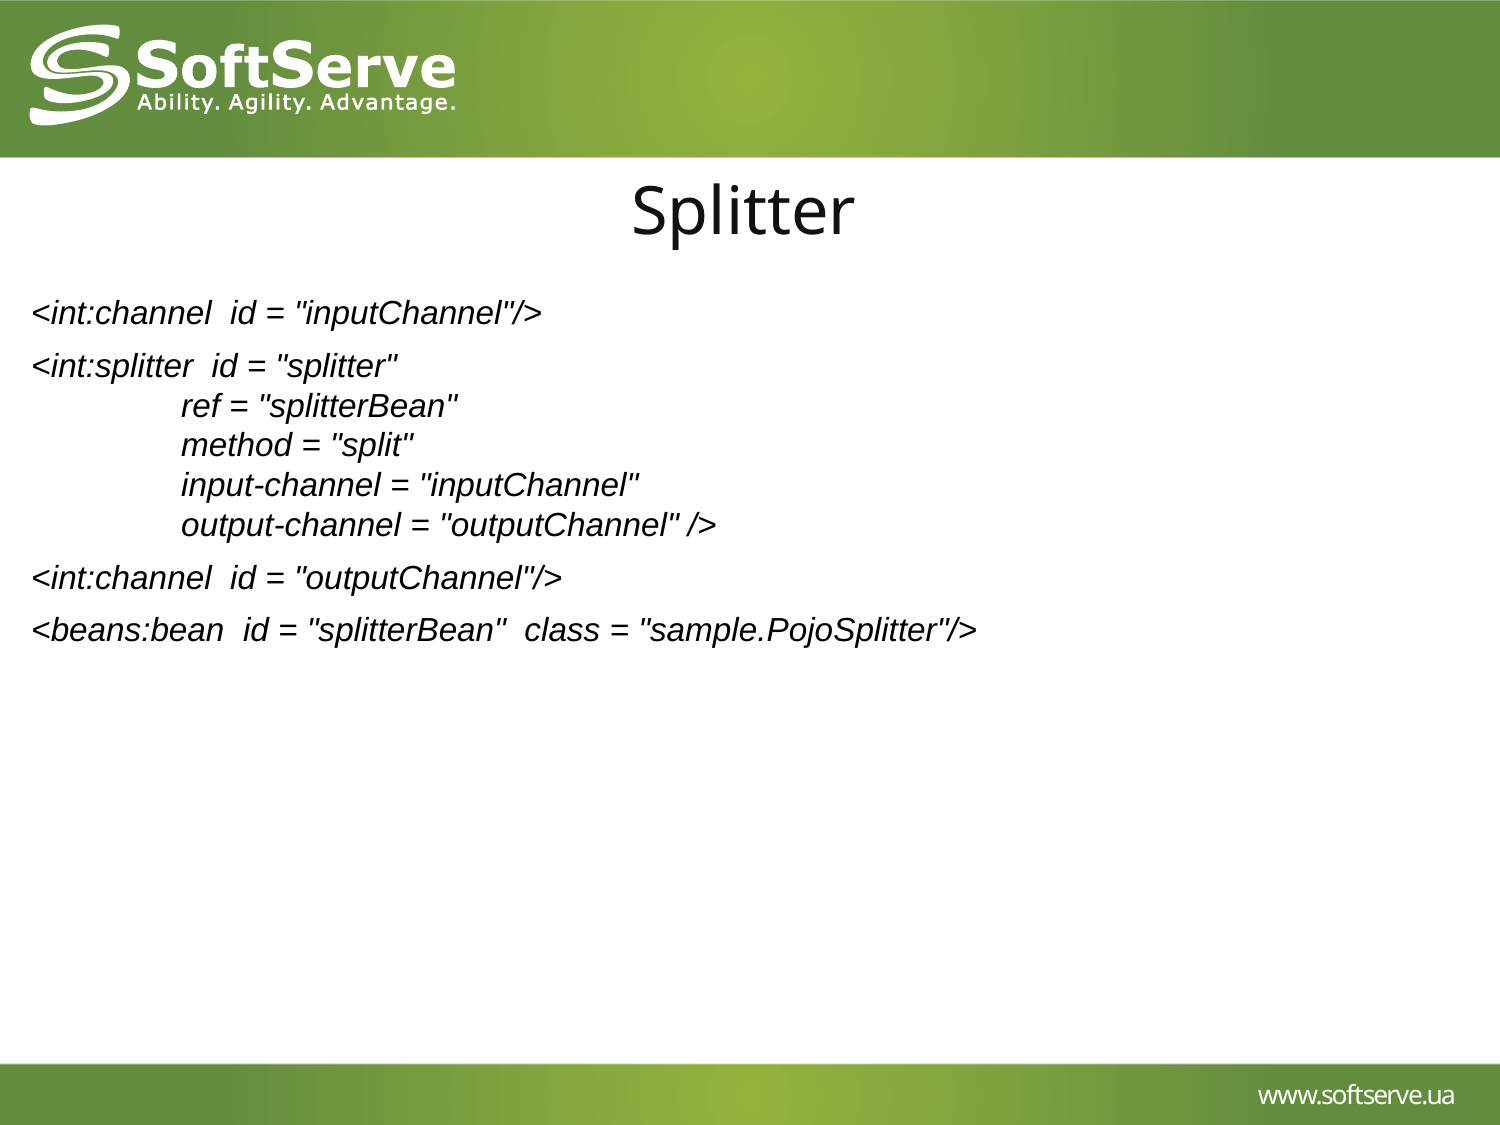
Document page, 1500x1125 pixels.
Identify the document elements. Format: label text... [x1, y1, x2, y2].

picture [0, 0, 1500, 1125]
text_box <int:channel id = "inputChannel"/> <int:splitter id = "splitter" ref = "splitterBean" method = "split" input-channel = "inputChannel" output-channel = "outputChannel" /> <int:channel id = "outputChannel"/> <beans:bean id = "splitterBean" class = "sample.PojoSplitter"/> [16, 283, 1467, 656]
text_box Splitter [147, 160, 1341, 279]
